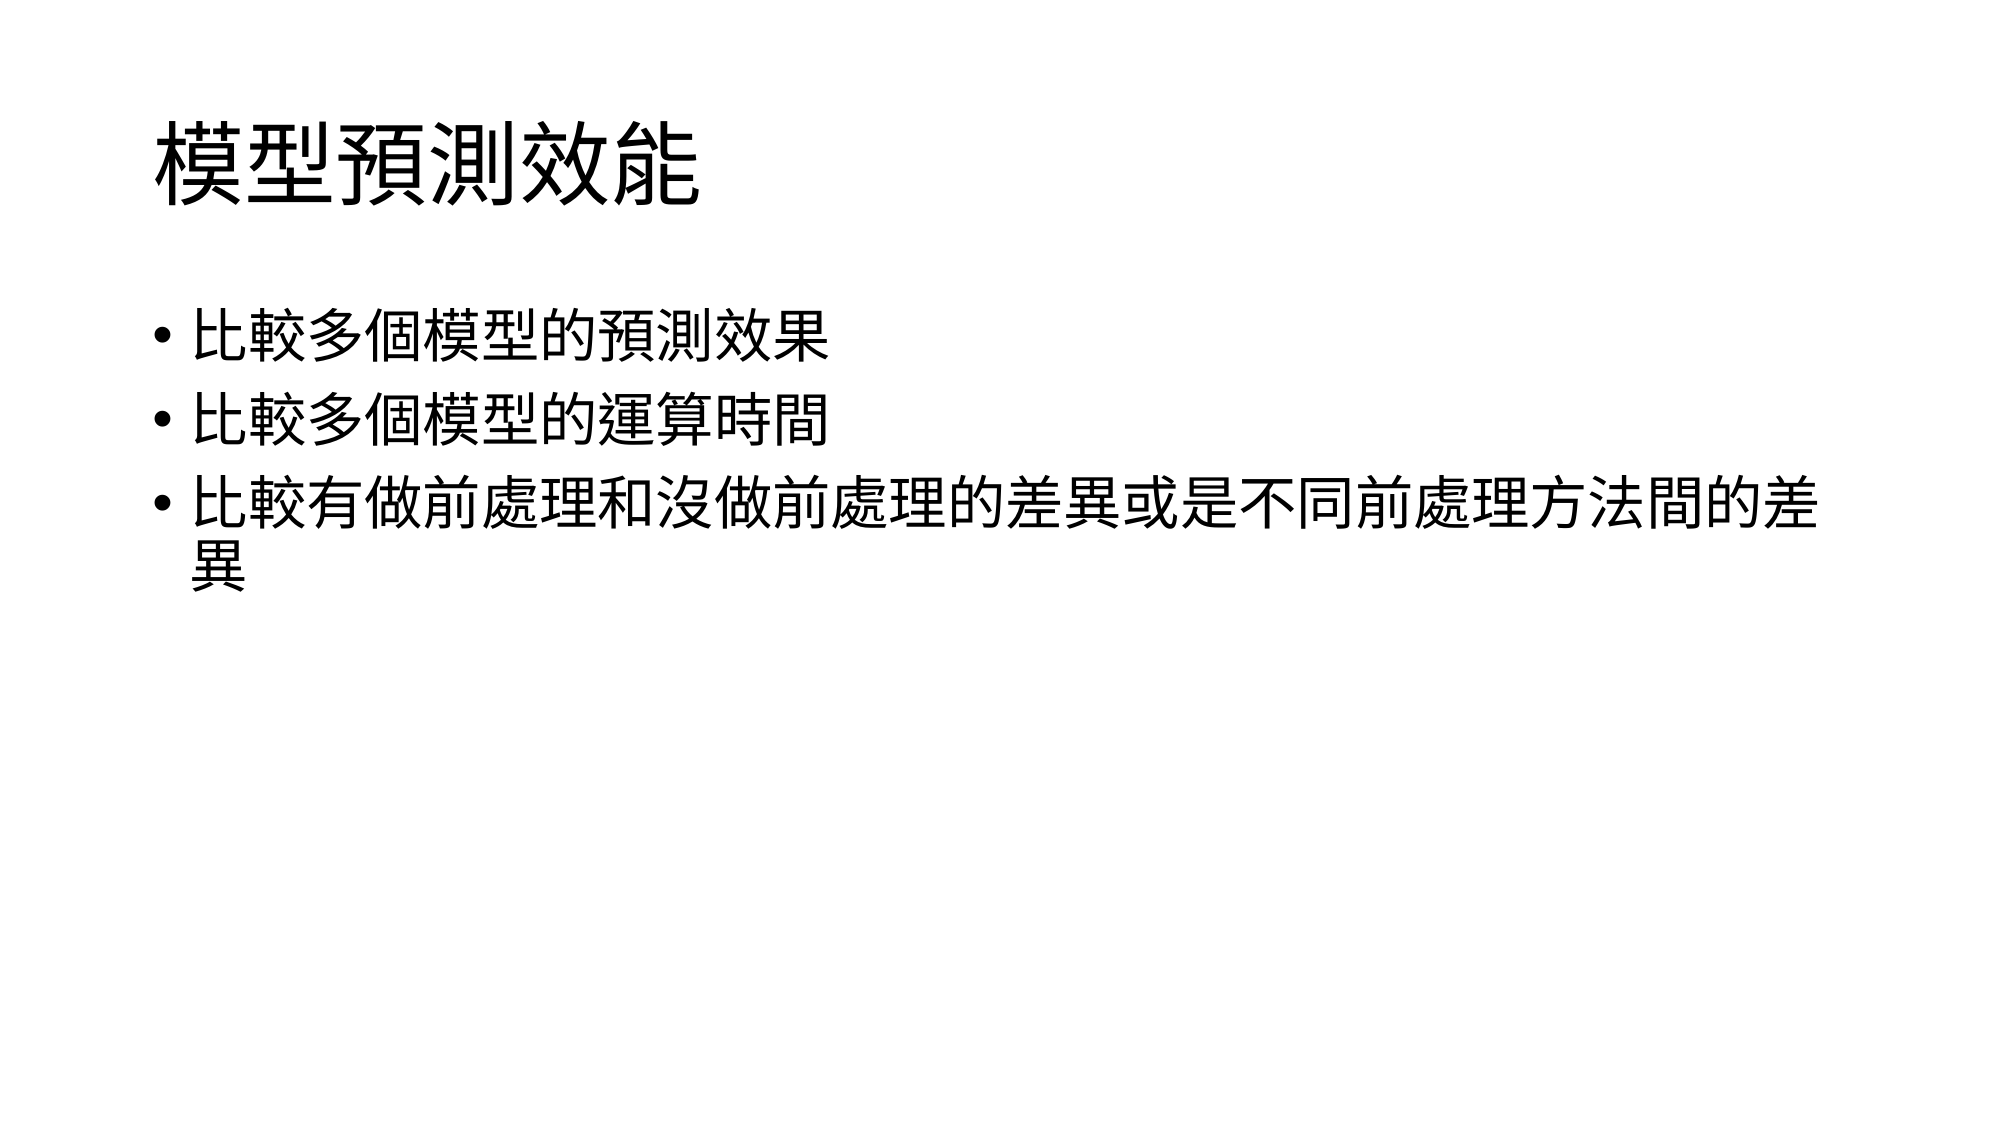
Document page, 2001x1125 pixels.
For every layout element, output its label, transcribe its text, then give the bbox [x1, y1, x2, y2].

list 比較多個模型的預測效果 比較多個模型的運算時間 比較有做前處理和沒做前處理的差異或是不同前處理方法間的差異 [137, 299, 1863, 1014]
title 模型預測效能 [137, 59, 1863, 278]
